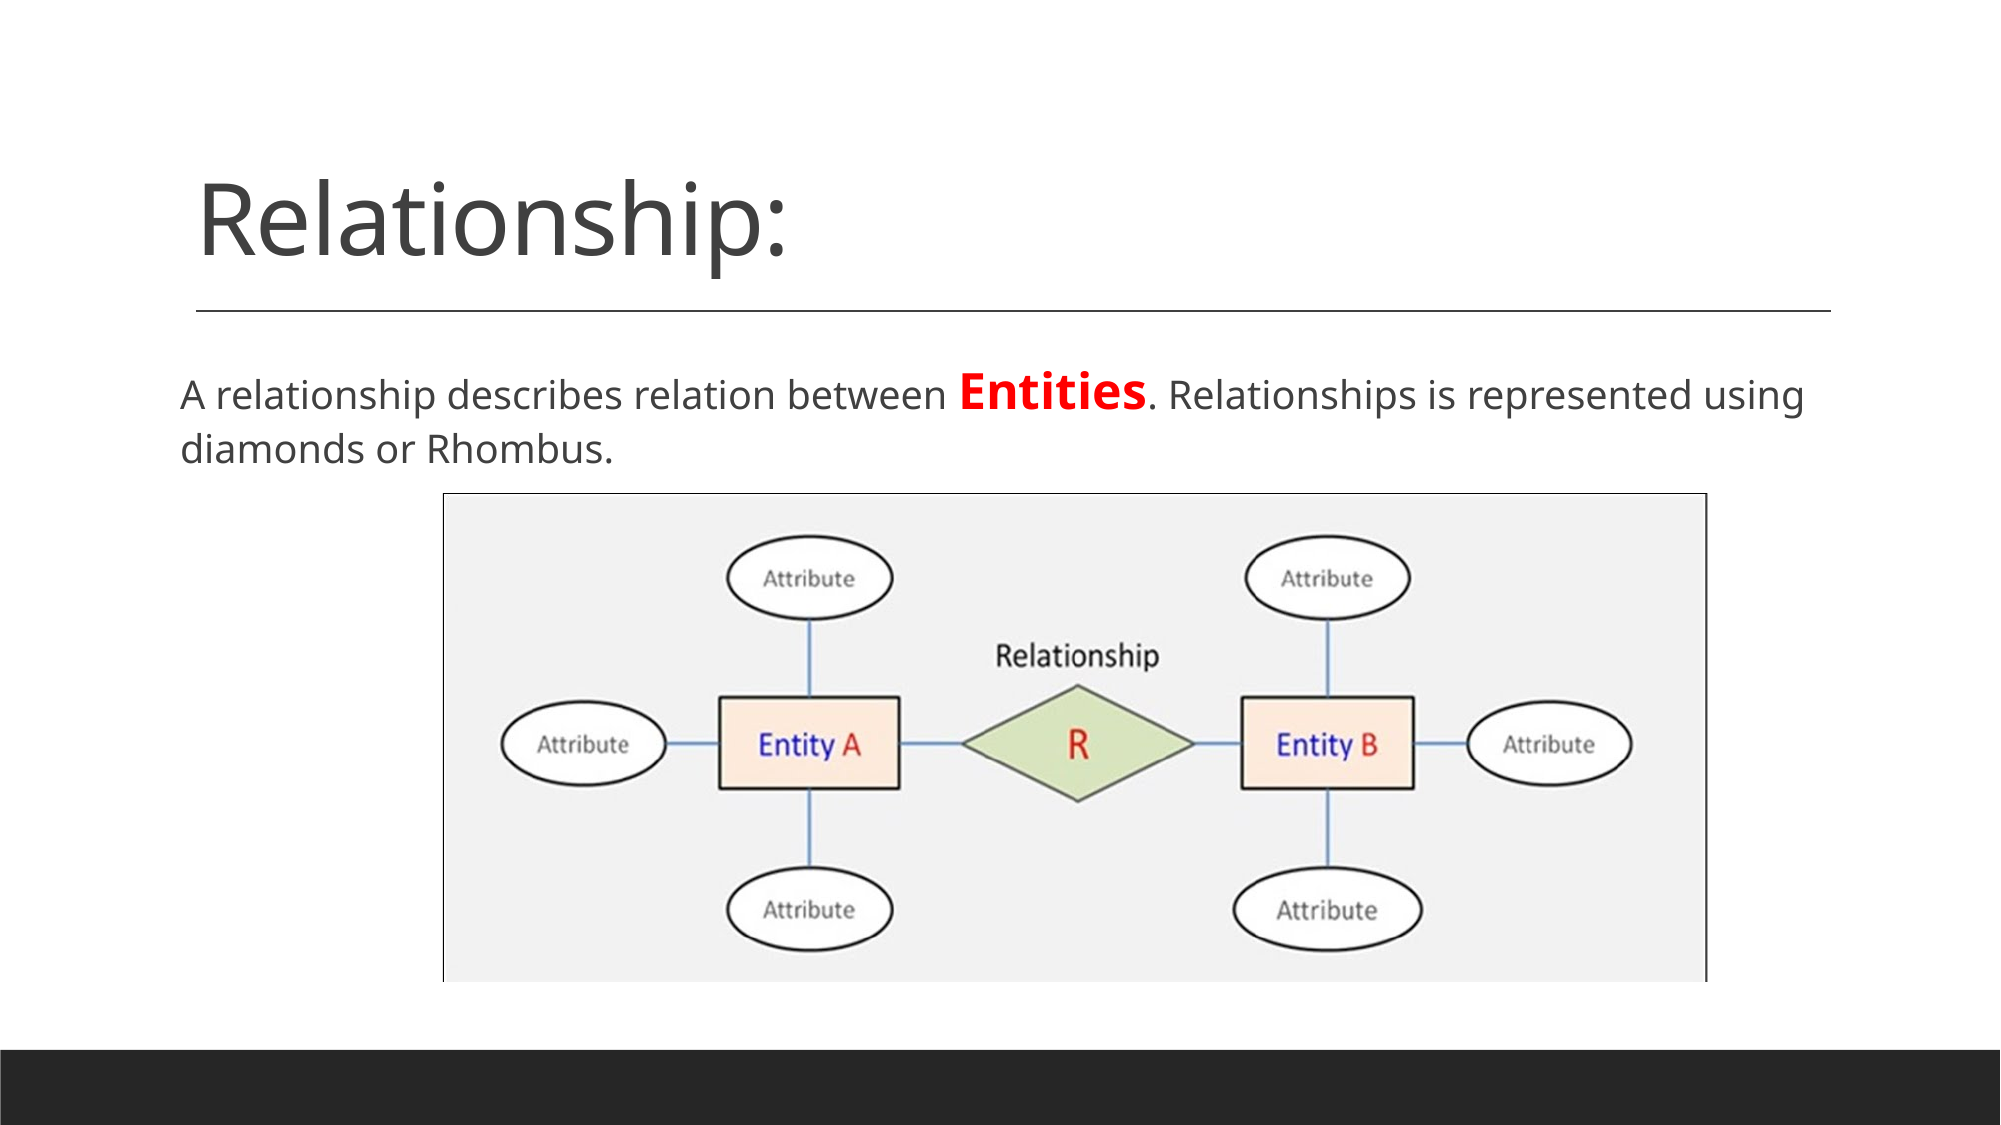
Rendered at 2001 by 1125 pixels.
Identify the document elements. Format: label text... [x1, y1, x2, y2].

list A relationship describes relation between Entities. Relationships is represented using diamonds or Rhombus. [180, 345, 1830, 963]
title Relationship: [180, 47, 1830, 285]
picture [442, 492, 1708, 983]
